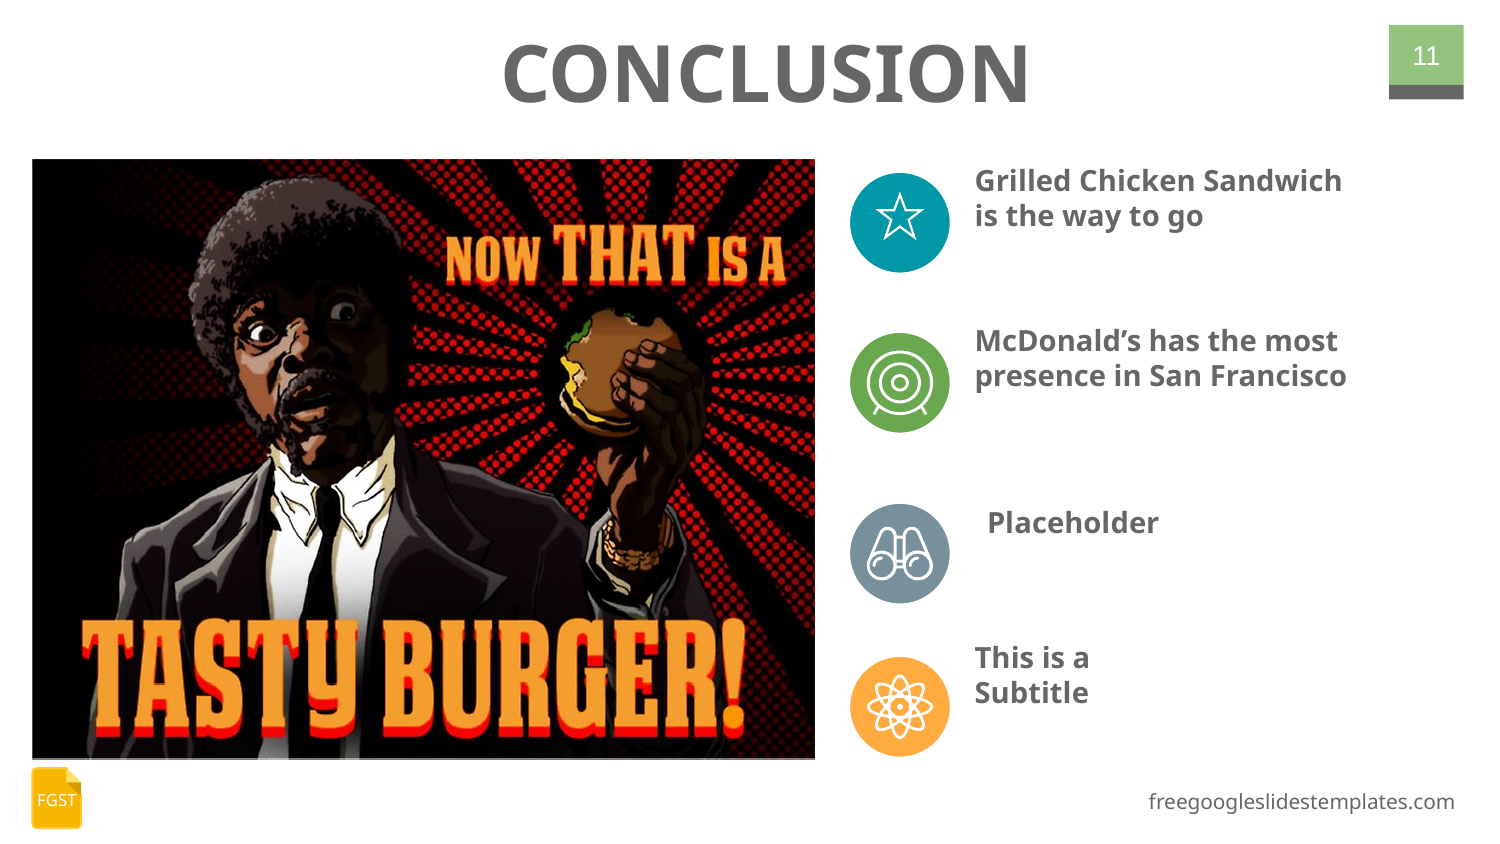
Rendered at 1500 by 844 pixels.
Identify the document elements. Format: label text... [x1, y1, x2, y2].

text_box [847, 653, 953, 760]
text_box Placeholder [972, 493, 1207, 550]
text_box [959, 169, 1469, 283]
slide_number 11 [1381, 22, 1472, 88]
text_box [959, 329, 1494, 443]
title CONCLUSION [456, 7, 1098, 102]
picture [31, 159, 815, 761]
text_box [866, 526, 934, 581]
text_box This is a Subtitle [959, 646, 1195, 703]
text_box [875, 191, 925, 241]
text_box [846, 500, 953, 607]
text_box [846, 329, 953, 436]
text_box [846, 169, 953, 276]
text_box [866, 350, 934, 416]
text_box [866, 674, 934, 740]
